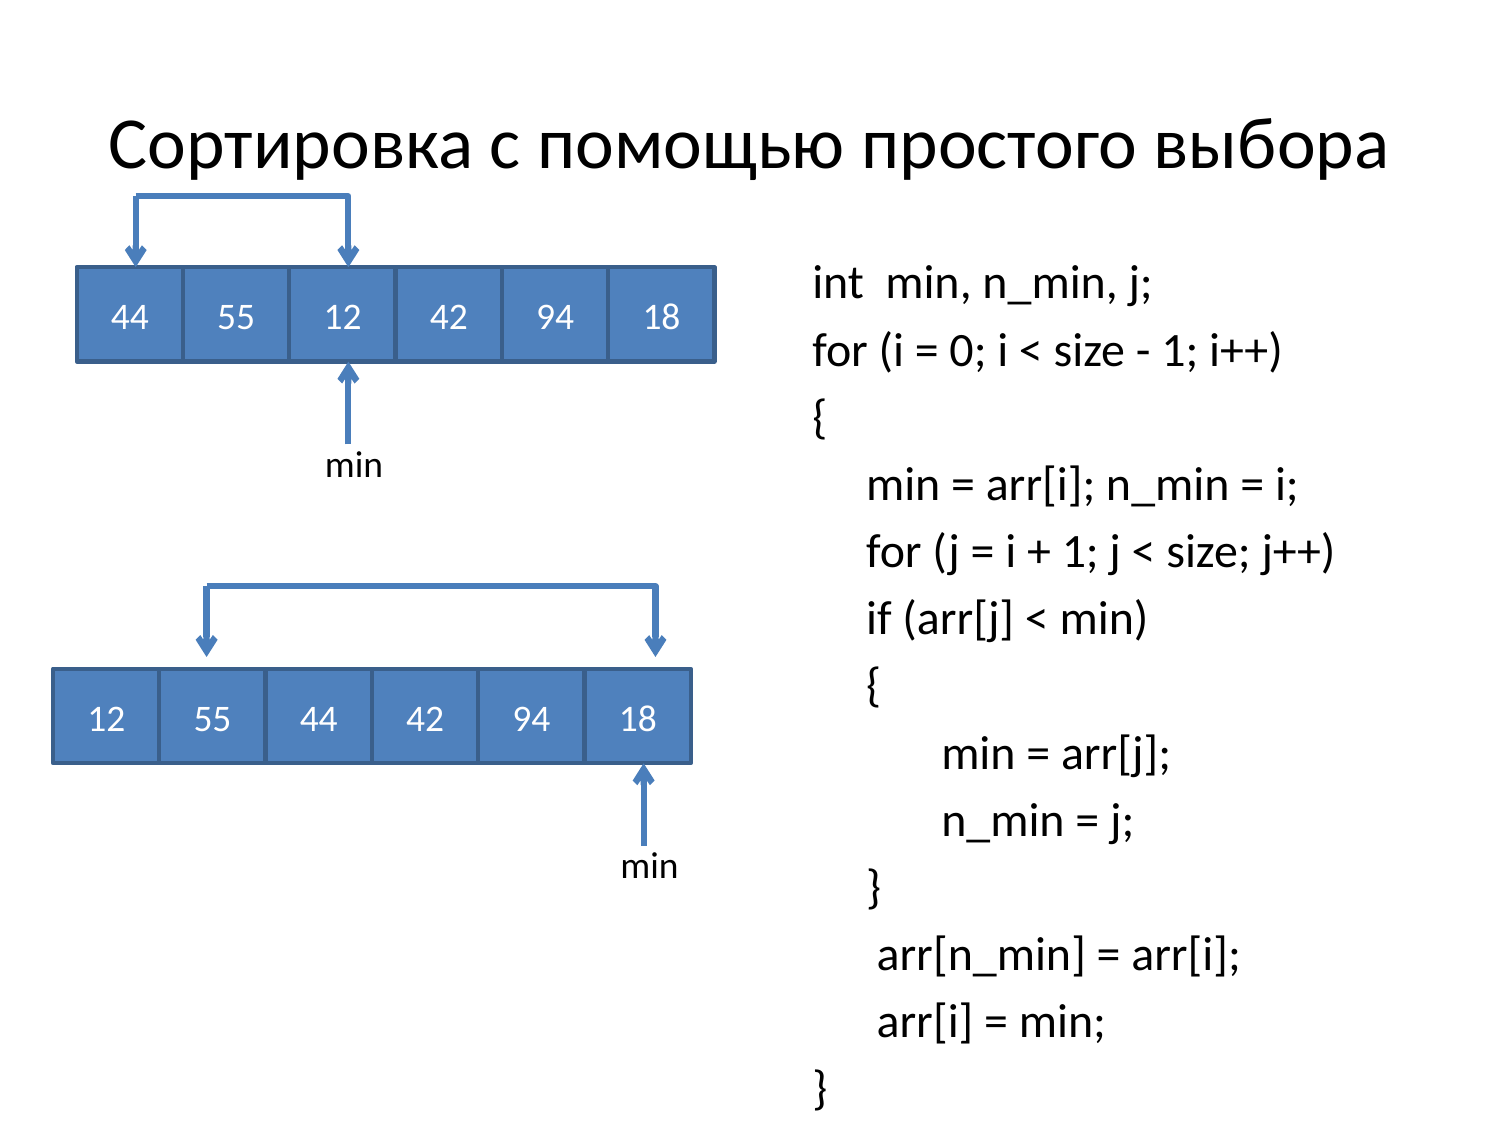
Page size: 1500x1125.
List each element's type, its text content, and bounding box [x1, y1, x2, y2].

list int min, n_min, j; for (i = 0; i < size - 1; i++) { min = arr[i]; n_min = i; for (j = i + 1; j < size; j++) if (arr[j] < min) { min = arr[j]; n_min = j; } arr[n_min] = arr[i]; arr[i] = min; } [797, 243, 1473, 1125]
text_box 18 [606, 265, 717, 364]
text_box 42 [370, 667, 476, 765]
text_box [135, 195, 349, 268]
text_box 12 [51, 667, 157, 765]
text_box 44 [75, 265, 181, 364]
text_box 12 [287, 265, 393, 364]
text_box 42 [393, 265, 500, 364]
text_box 44 [264, 667, 370, 765]
text_box 18 [582, 667, 693, 765]
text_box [206, 585, 656, 658]
title Сортировка с помощью простого выбора [75, 45, 1425, 233]
text_box 55 [157, 667, 264, 765]
text_box 94 [476, 667, 582, 765]
text_box min [572, 834, 727, 894]
text_box 55 [181, 276, 287, 364]
text_box 94 [500, 265, 606, 364]
text_box min [277, 432, 431, 493]
